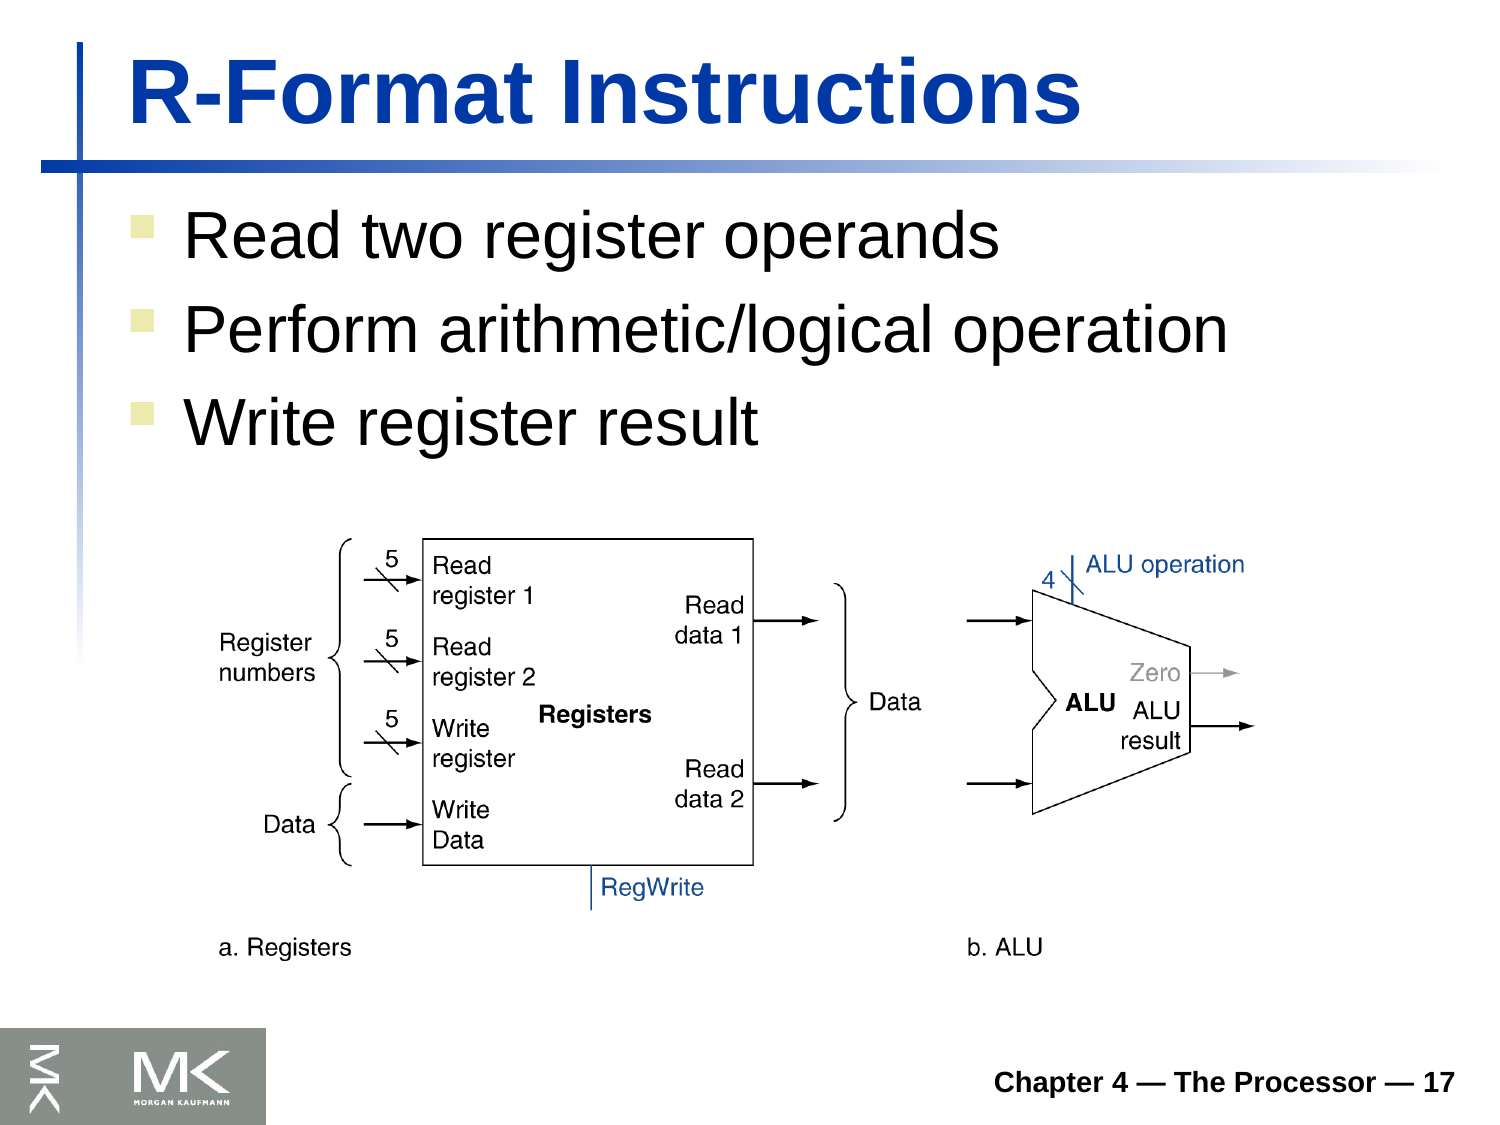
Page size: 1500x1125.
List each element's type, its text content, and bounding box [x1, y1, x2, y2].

footer Chapter 4 — The Processor — 17 [277, 1046, 1471, 1106]
list Read two register operands Perform arithmetic/logical operation Write register result [112, 184, 1469, 500]
picture [0, 1028, 266, 1125]
picture [218, 538, 1255, 962]
title R-Format Instructions [112, 23, 1468, 149]
